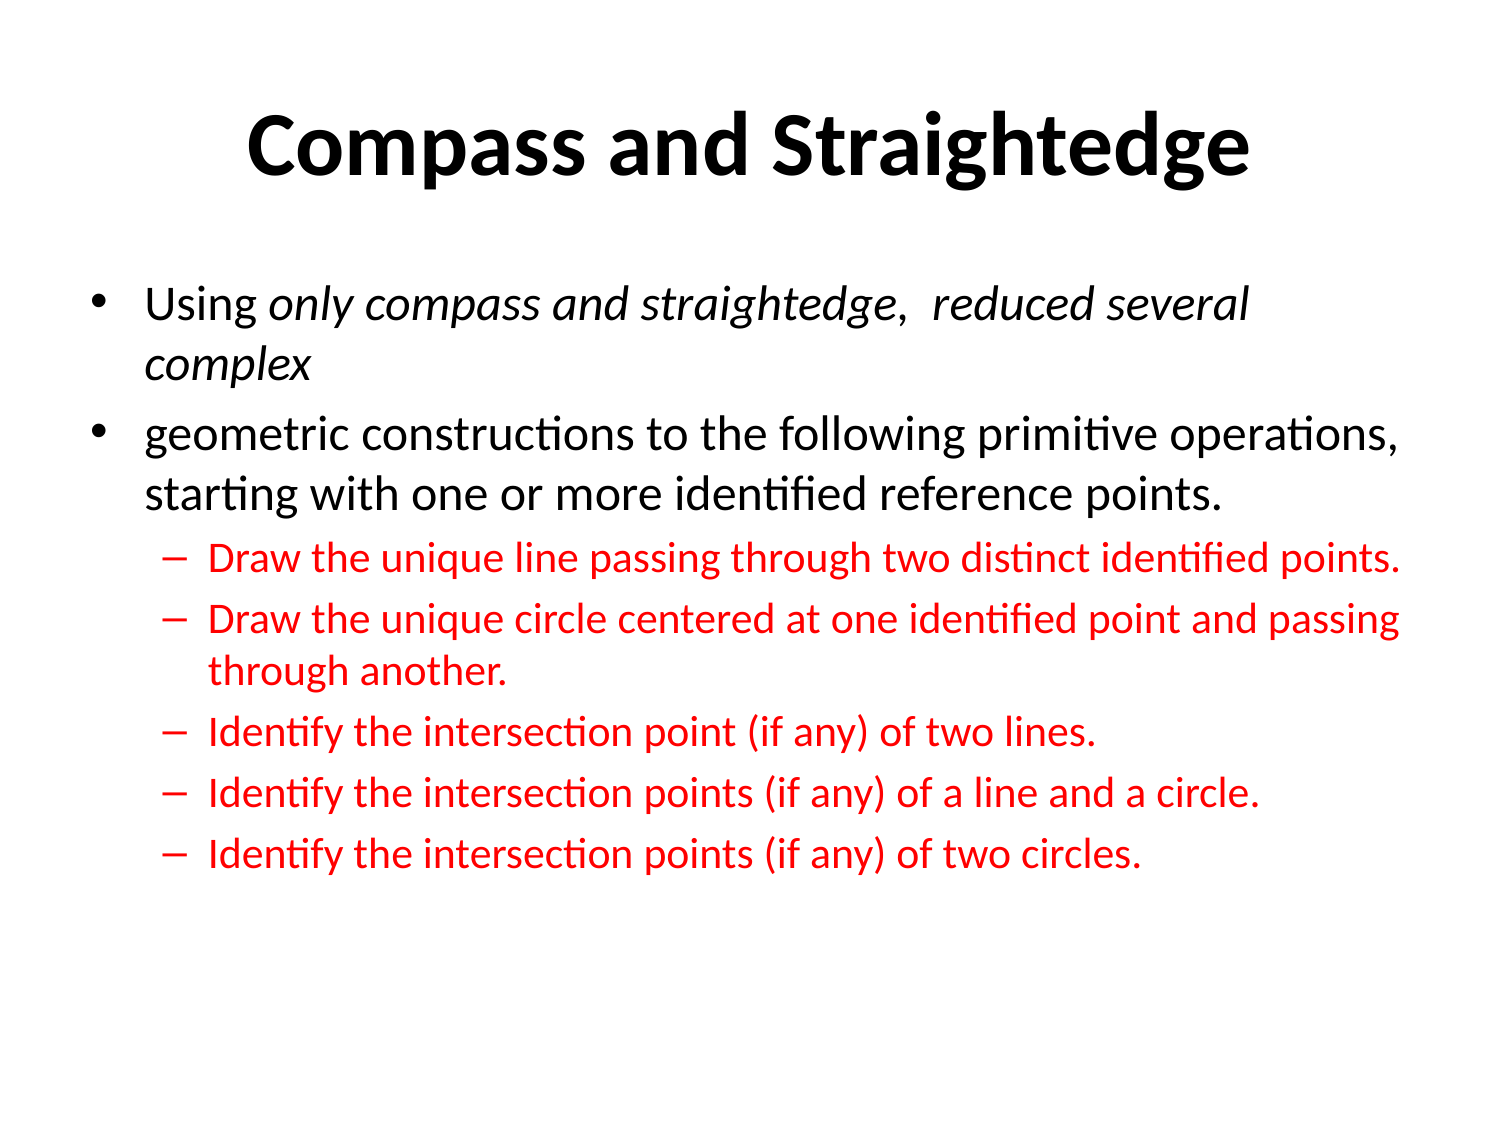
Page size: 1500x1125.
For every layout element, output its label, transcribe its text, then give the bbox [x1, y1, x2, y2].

title Compass and Straightedge [75, 45, 1425, 233]
list Using only compass and straightedge, reduced several complex geometric constructions to the following primitive operations, starting with one or more identified reference points. Draw the unique line passing through two distinct identified points. Draw the unique circle centered at one identified point and passing through another. Identify the intersection point (if any) of two lines. Identify the intersection points (if any) of a line and a circle. Identify the intersection points (if any) of two circles. [75, 262, 1425, 1005]
